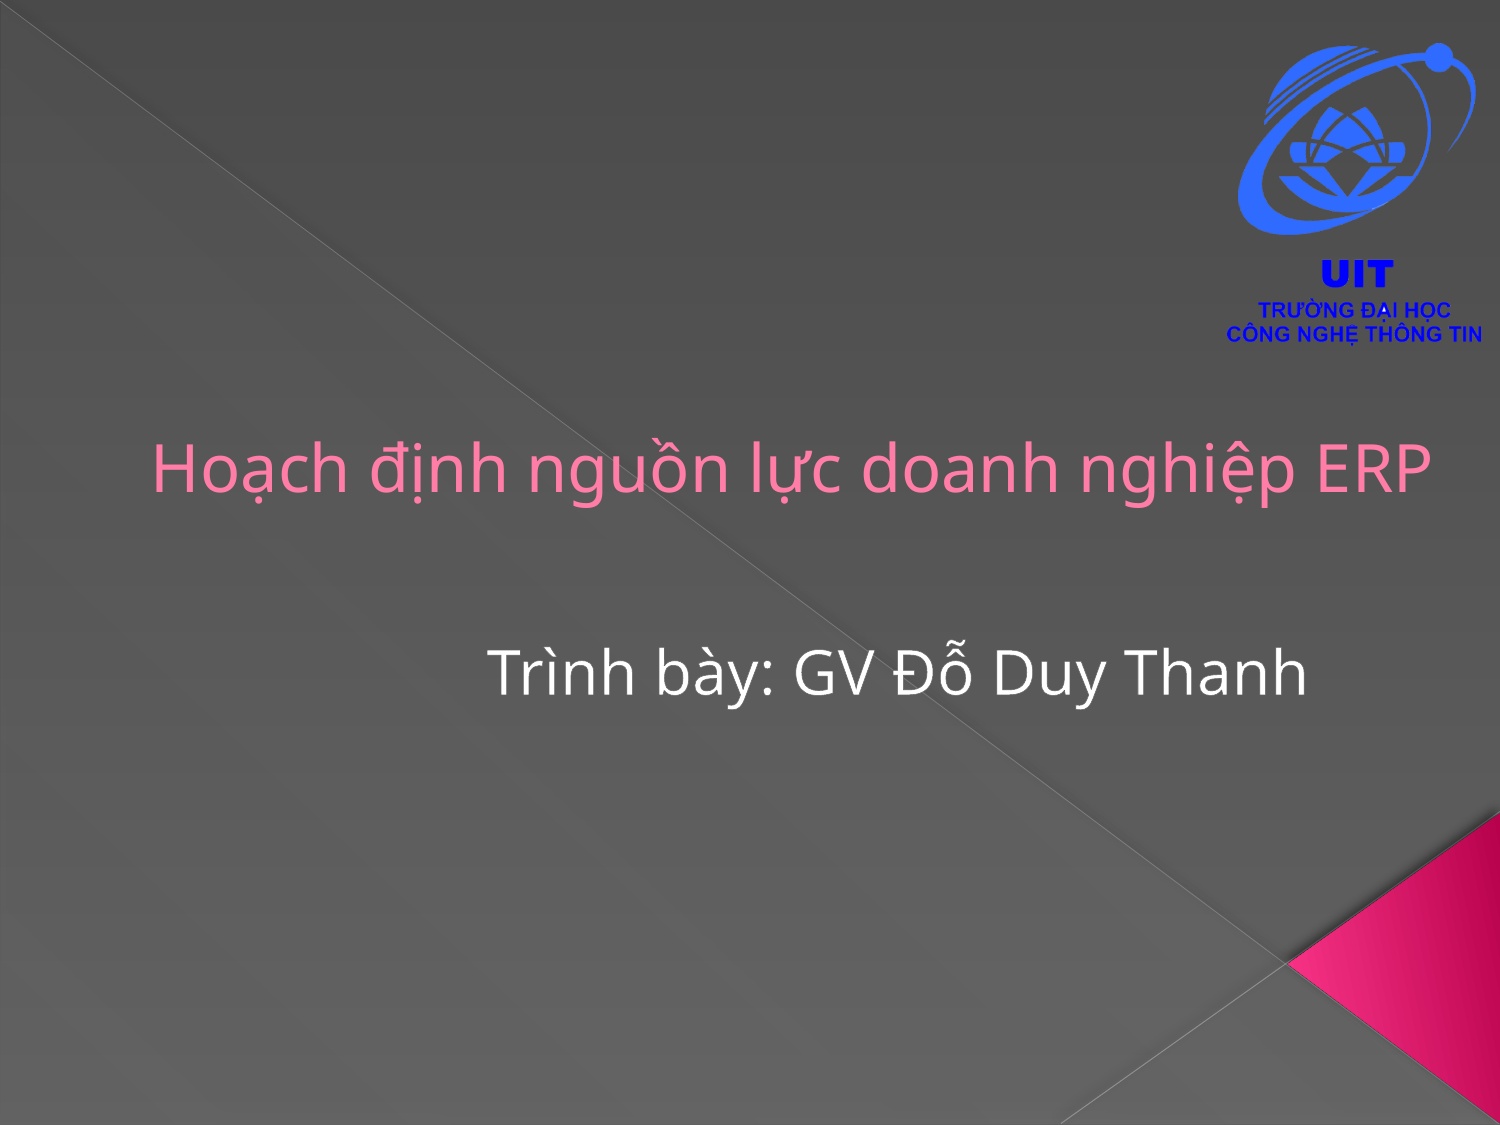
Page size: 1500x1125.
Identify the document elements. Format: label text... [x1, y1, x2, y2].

title Hoạch định nguồn lực doanh nghiệp ERP [0, 310, 1450, 514]
subtitle Trình bày: GV Đỗ Duy Thanh [337, 624, 1331, 725]
picture [1227, 43, 1481, 347]
